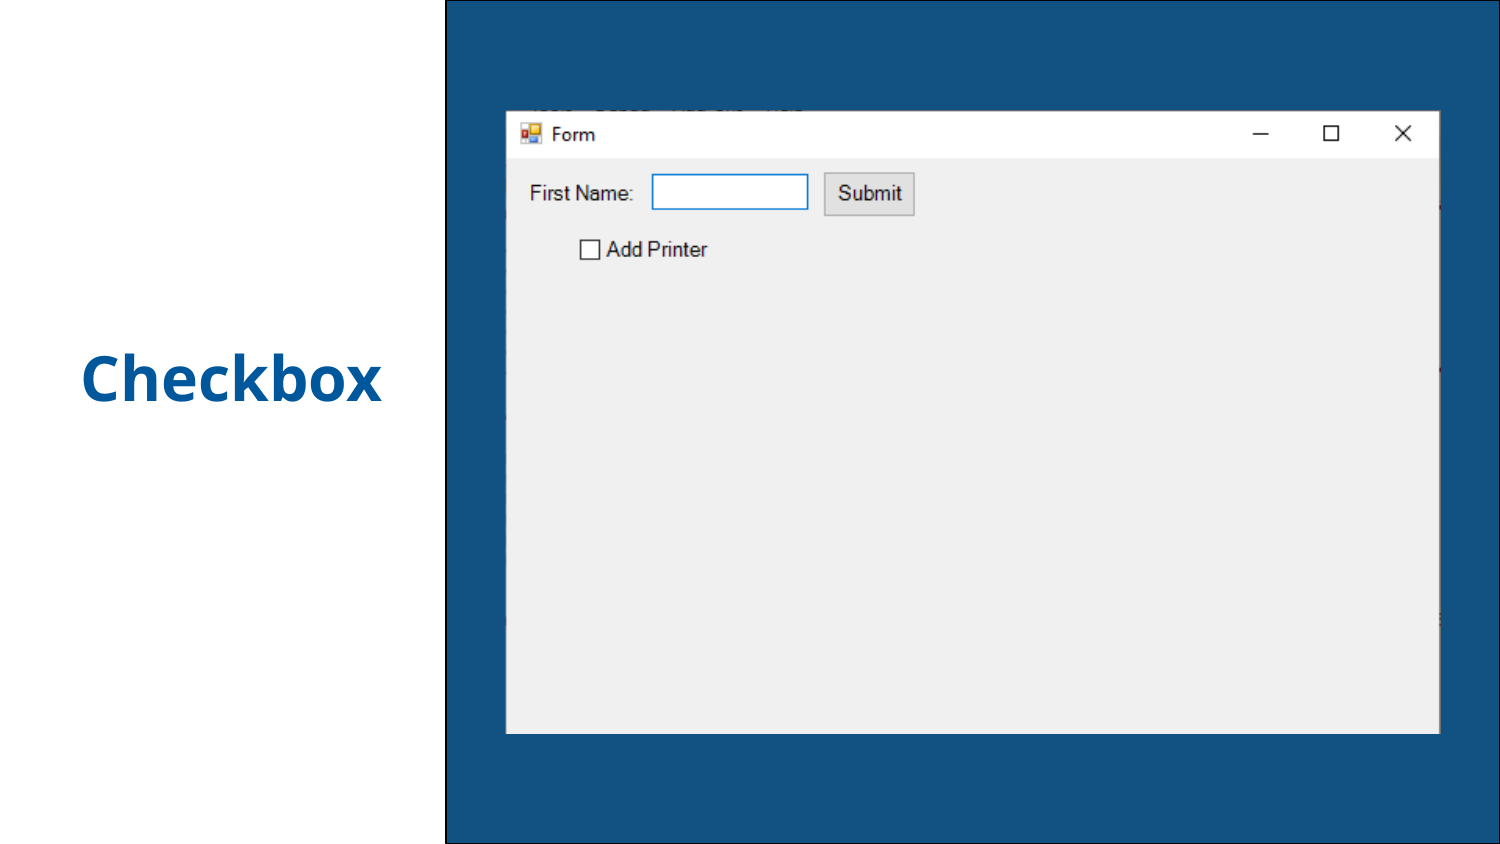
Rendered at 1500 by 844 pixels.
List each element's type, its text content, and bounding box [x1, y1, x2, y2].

text_box [446, 0, 1500, 844]
picture [505, 109, 1441, 734]
title Checkbox [0, 324, 446, 451]
